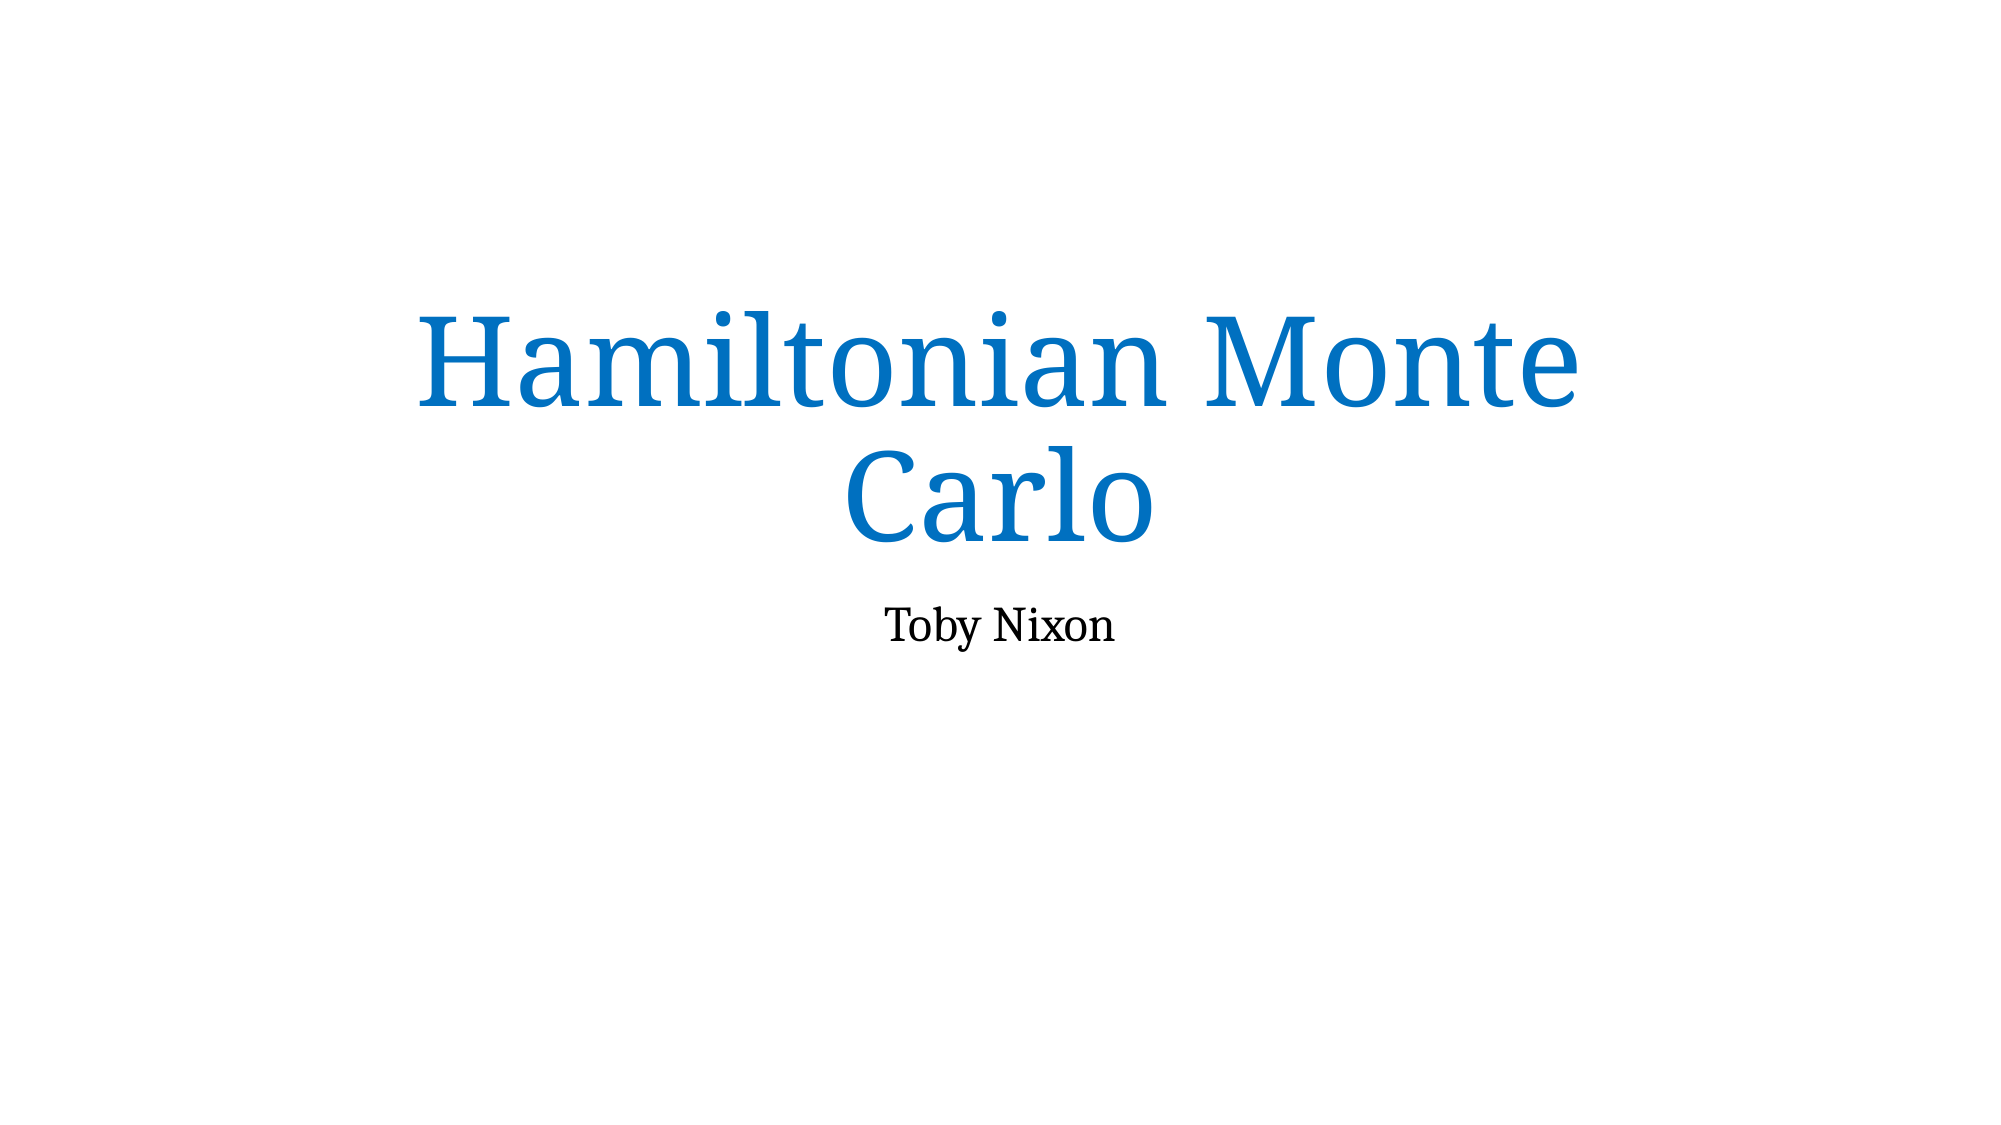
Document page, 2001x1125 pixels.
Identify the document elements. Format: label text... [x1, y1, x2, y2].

subtitle Toby Nixon [249, 590, 1750, 863]
title Hamiltonian Monte Carlo [249, 184, 1750, 576]
